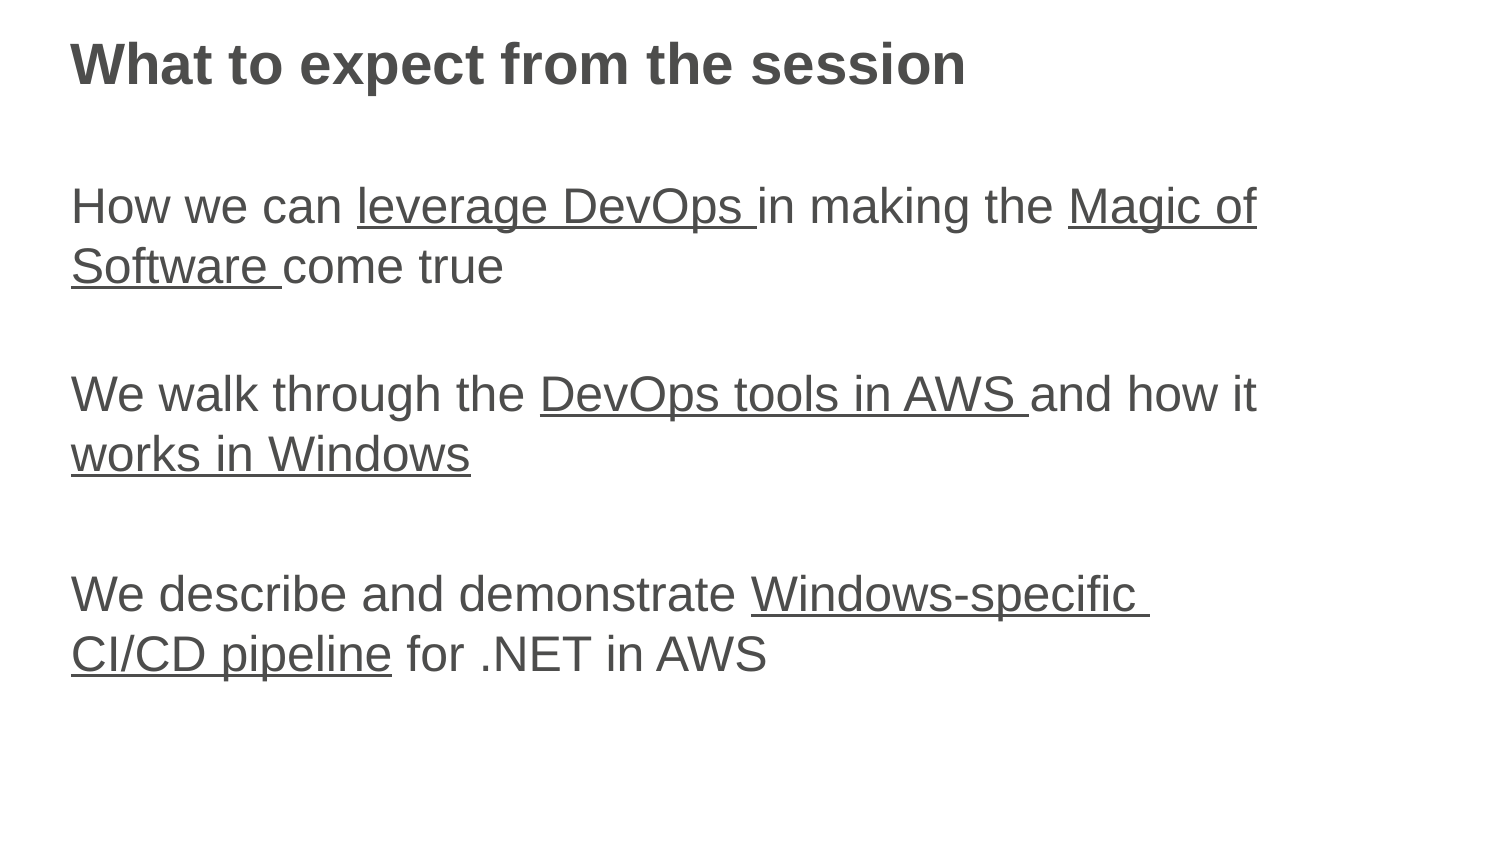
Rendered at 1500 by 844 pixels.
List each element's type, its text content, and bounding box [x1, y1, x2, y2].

title What to expect from the session [55, 18, 1402, 109]
list How we can leverage DevOps in making the Magic of Software come true We walk through the DevOps tools in AWS and how it works in Windows We describe and demonstrate Windows-specific CI/CD pipeline for .NET in AWS [55, 165, 1402, 725]
